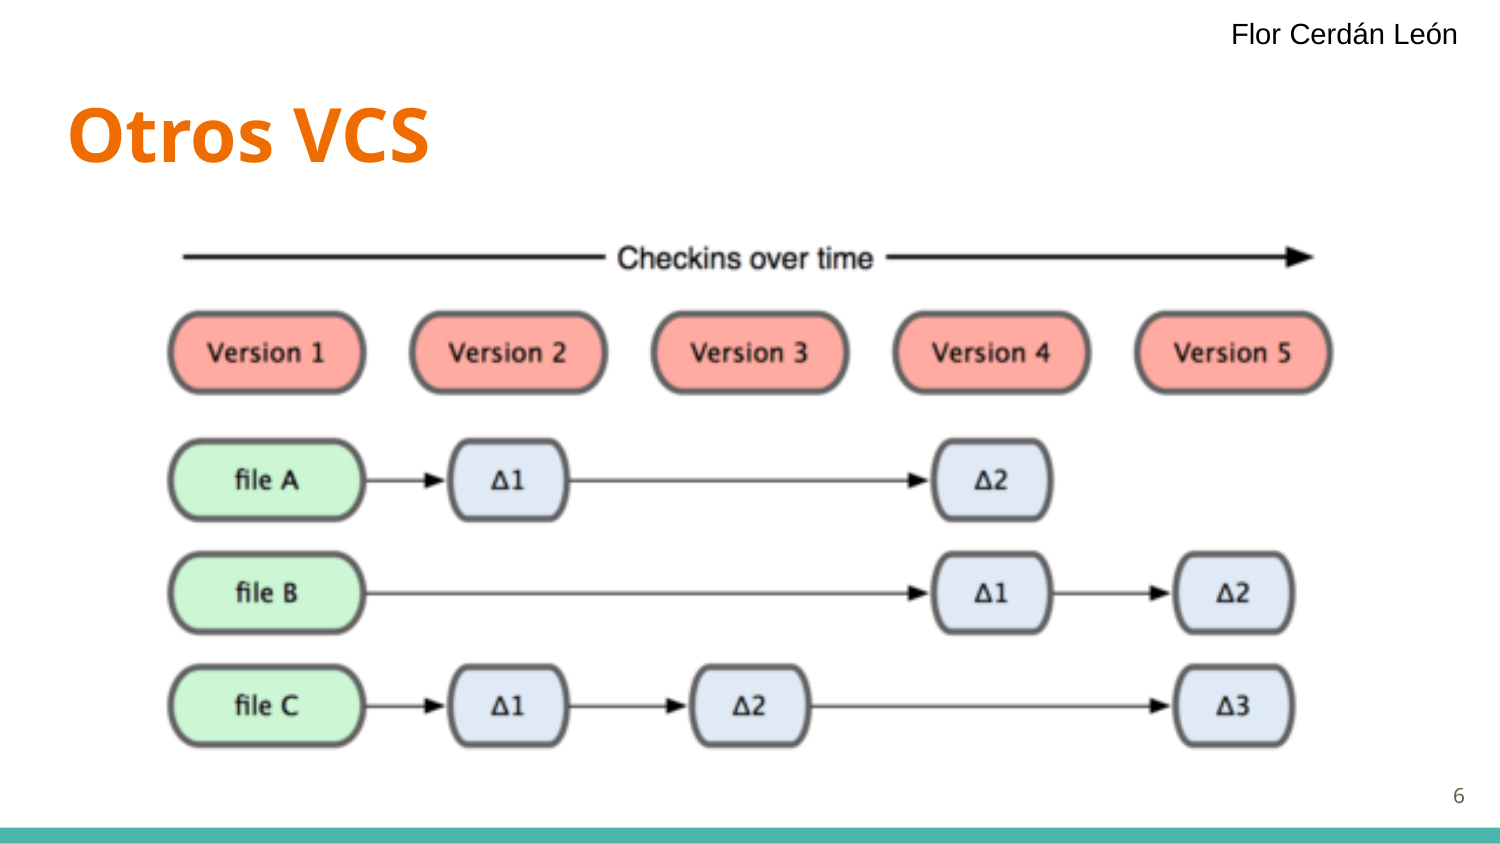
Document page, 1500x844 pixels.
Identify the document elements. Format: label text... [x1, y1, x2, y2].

text_box Flor Cerdán León [1216, 0, 1500, 74]
title Otros VCS [51, 72, 1449, 189]
picture [162, 227, 1338, 752]
slide_number ‹#› [1389, 764, 1480, 830]
